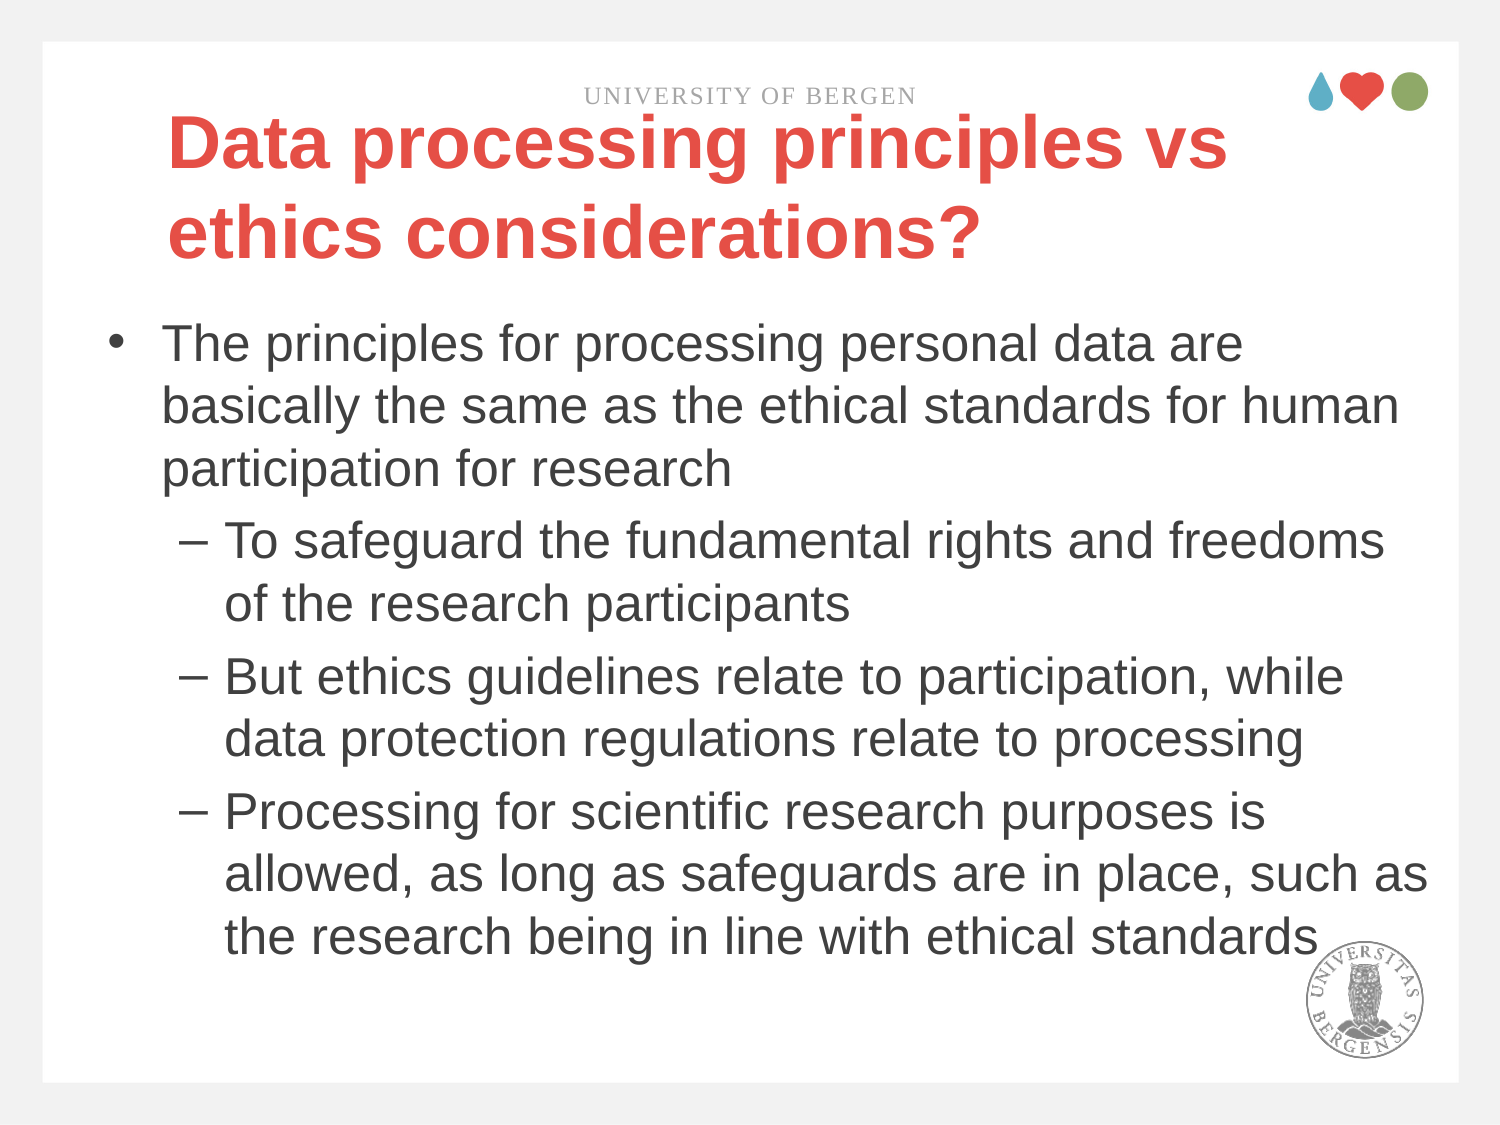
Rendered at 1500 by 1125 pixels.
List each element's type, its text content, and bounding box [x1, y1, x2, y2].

footer UNIVERSITY OF BERGEN [230, 79, 1270, 169]
list The principles for processing personal data are basically the same as the ethical standards for human participation for research To safeguard the fundamental rights and freedoms of the research participants But ethics guidelines relate to participation, while data protection regulations relate to processing Processing for scientific research purposes is allowed, as long as safeguards are in place, such as the research being in line with ethical standards [107, 309, 1435, 1008]
title Data processing principles vs ethics considerations? [167, 166, 1376, 274]
picture [0, 0, 1500, 1125]
